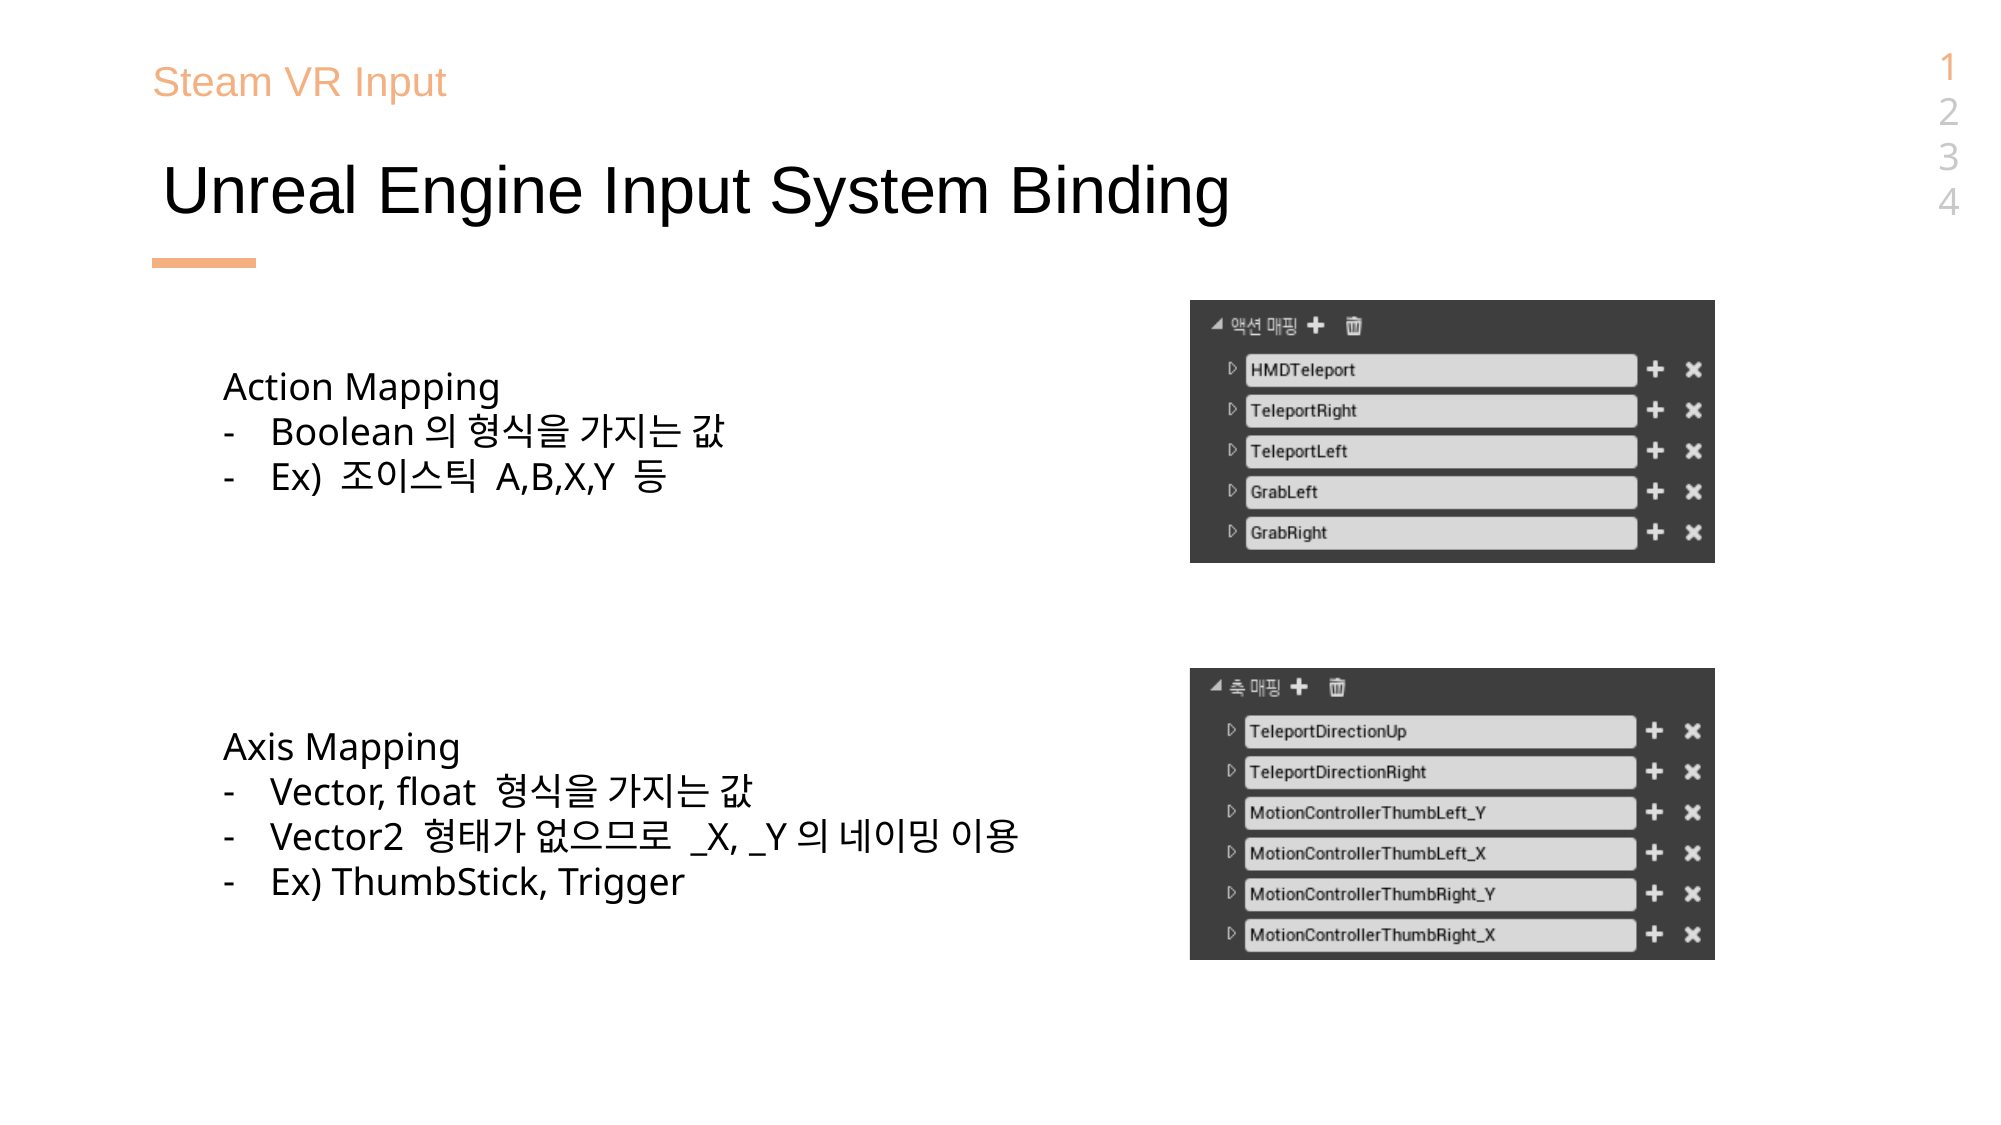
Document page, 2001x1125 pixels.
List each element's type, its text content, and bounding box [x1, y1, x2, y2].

text_box Action Mapping Boolean의 형식을 가지는 값 Ex) 조이스틱 A,B,X,Y 등 [208, 355, 976, 506]
text_box Steam VR Input [137, 37, 468, 129]
picture [1189, 300, 1716, 563]
text_box 1 2 3 4 [1923, 34, 2000, 230]
text_box Axis Mapping Vector, float 형식을 가지는 값 Vector2 형태가 없으므로 _X, _Y의 네이밍 이용 Ex) ThumbStick, Trigger [208, 715, 1087, 911]
picture [1189, 668, 1716, 960]
text_box Unreal Engine Input System Binding [147, 109, 1873, 275]
